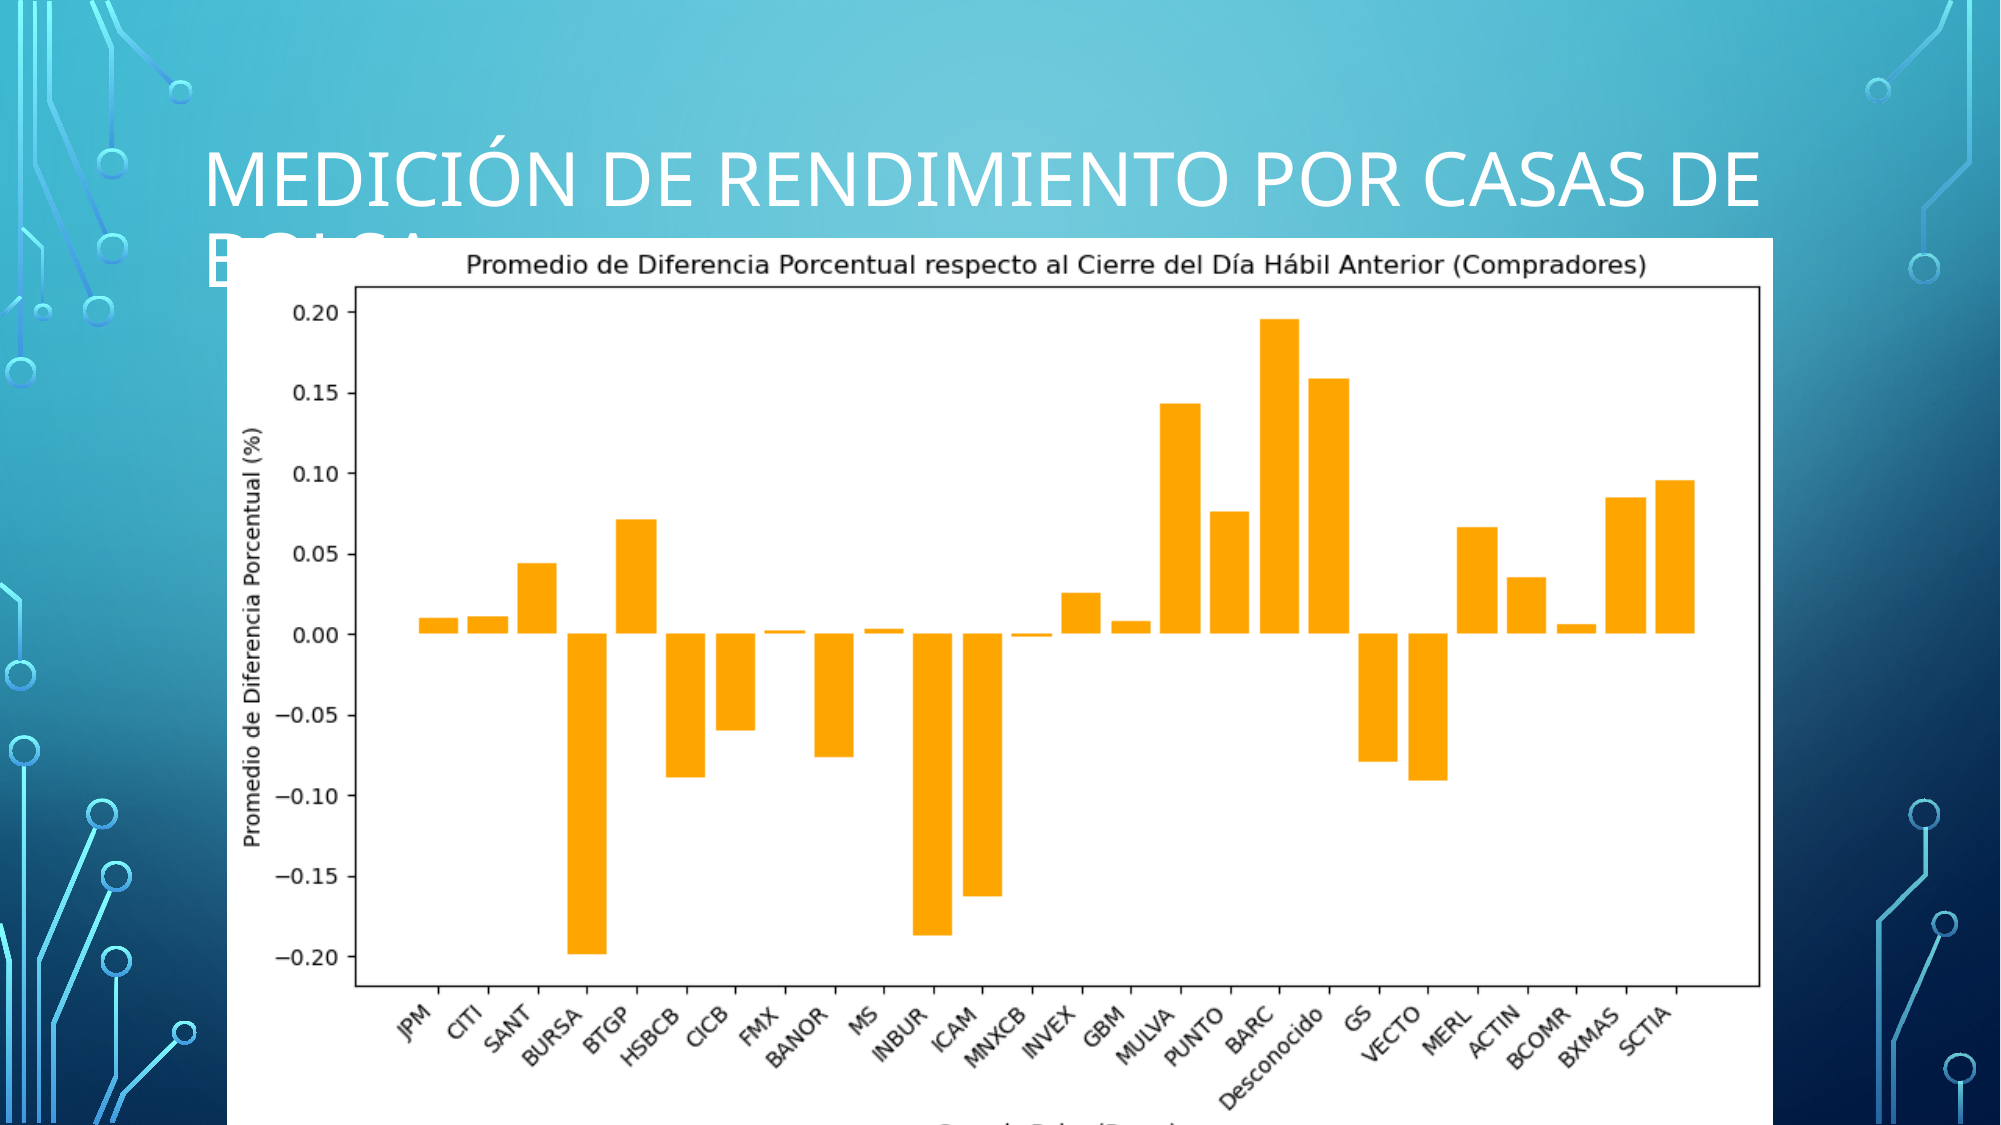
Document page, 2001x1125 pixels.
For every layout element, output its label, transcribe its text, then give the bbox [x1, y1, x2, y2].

picture [227, 238, 1773, 1125]
title Medición de Rendimiento por Casas de Bolsa [187, 101, 1813, 344]
